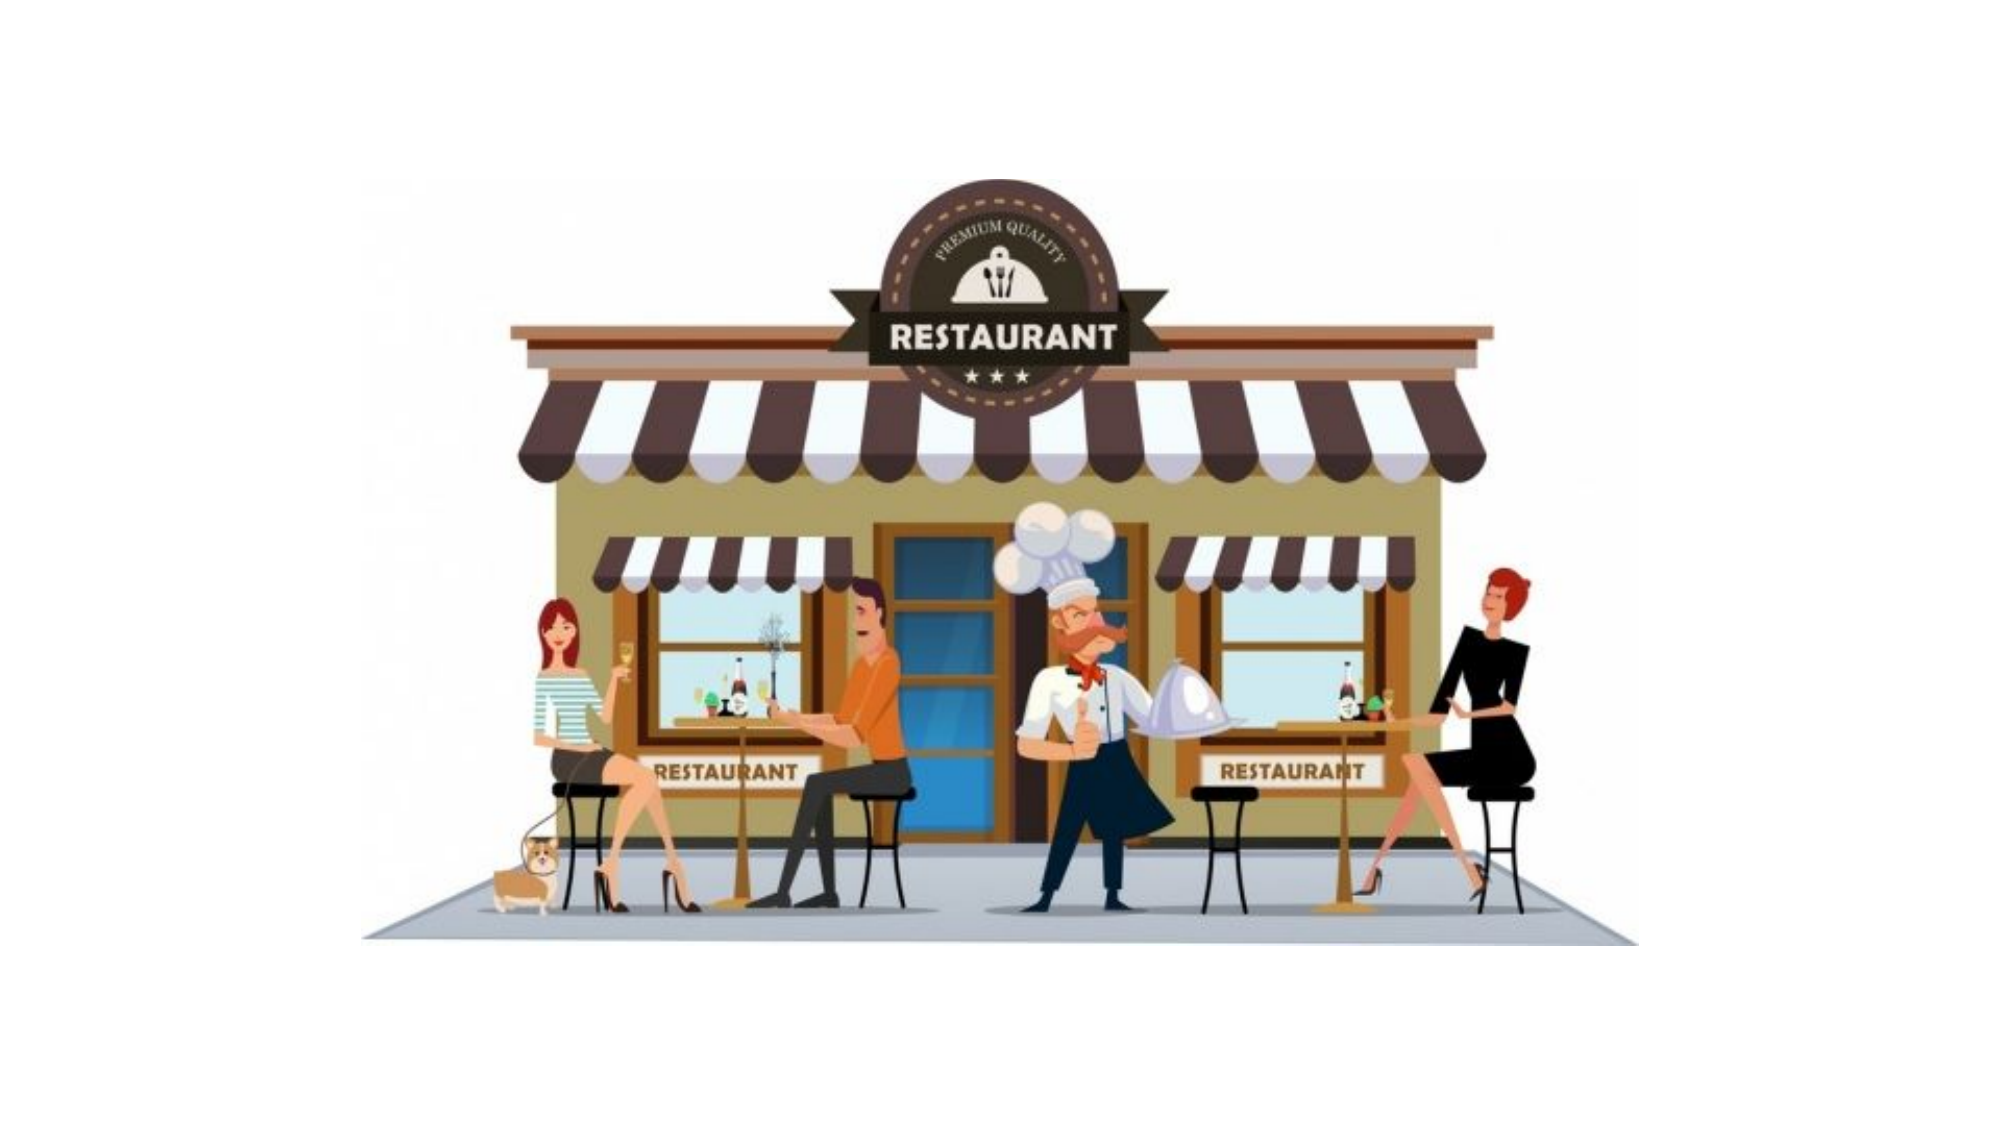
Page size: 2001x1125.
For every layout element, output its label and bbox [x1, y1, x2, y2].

picture [361, 179, 1639, 946]
